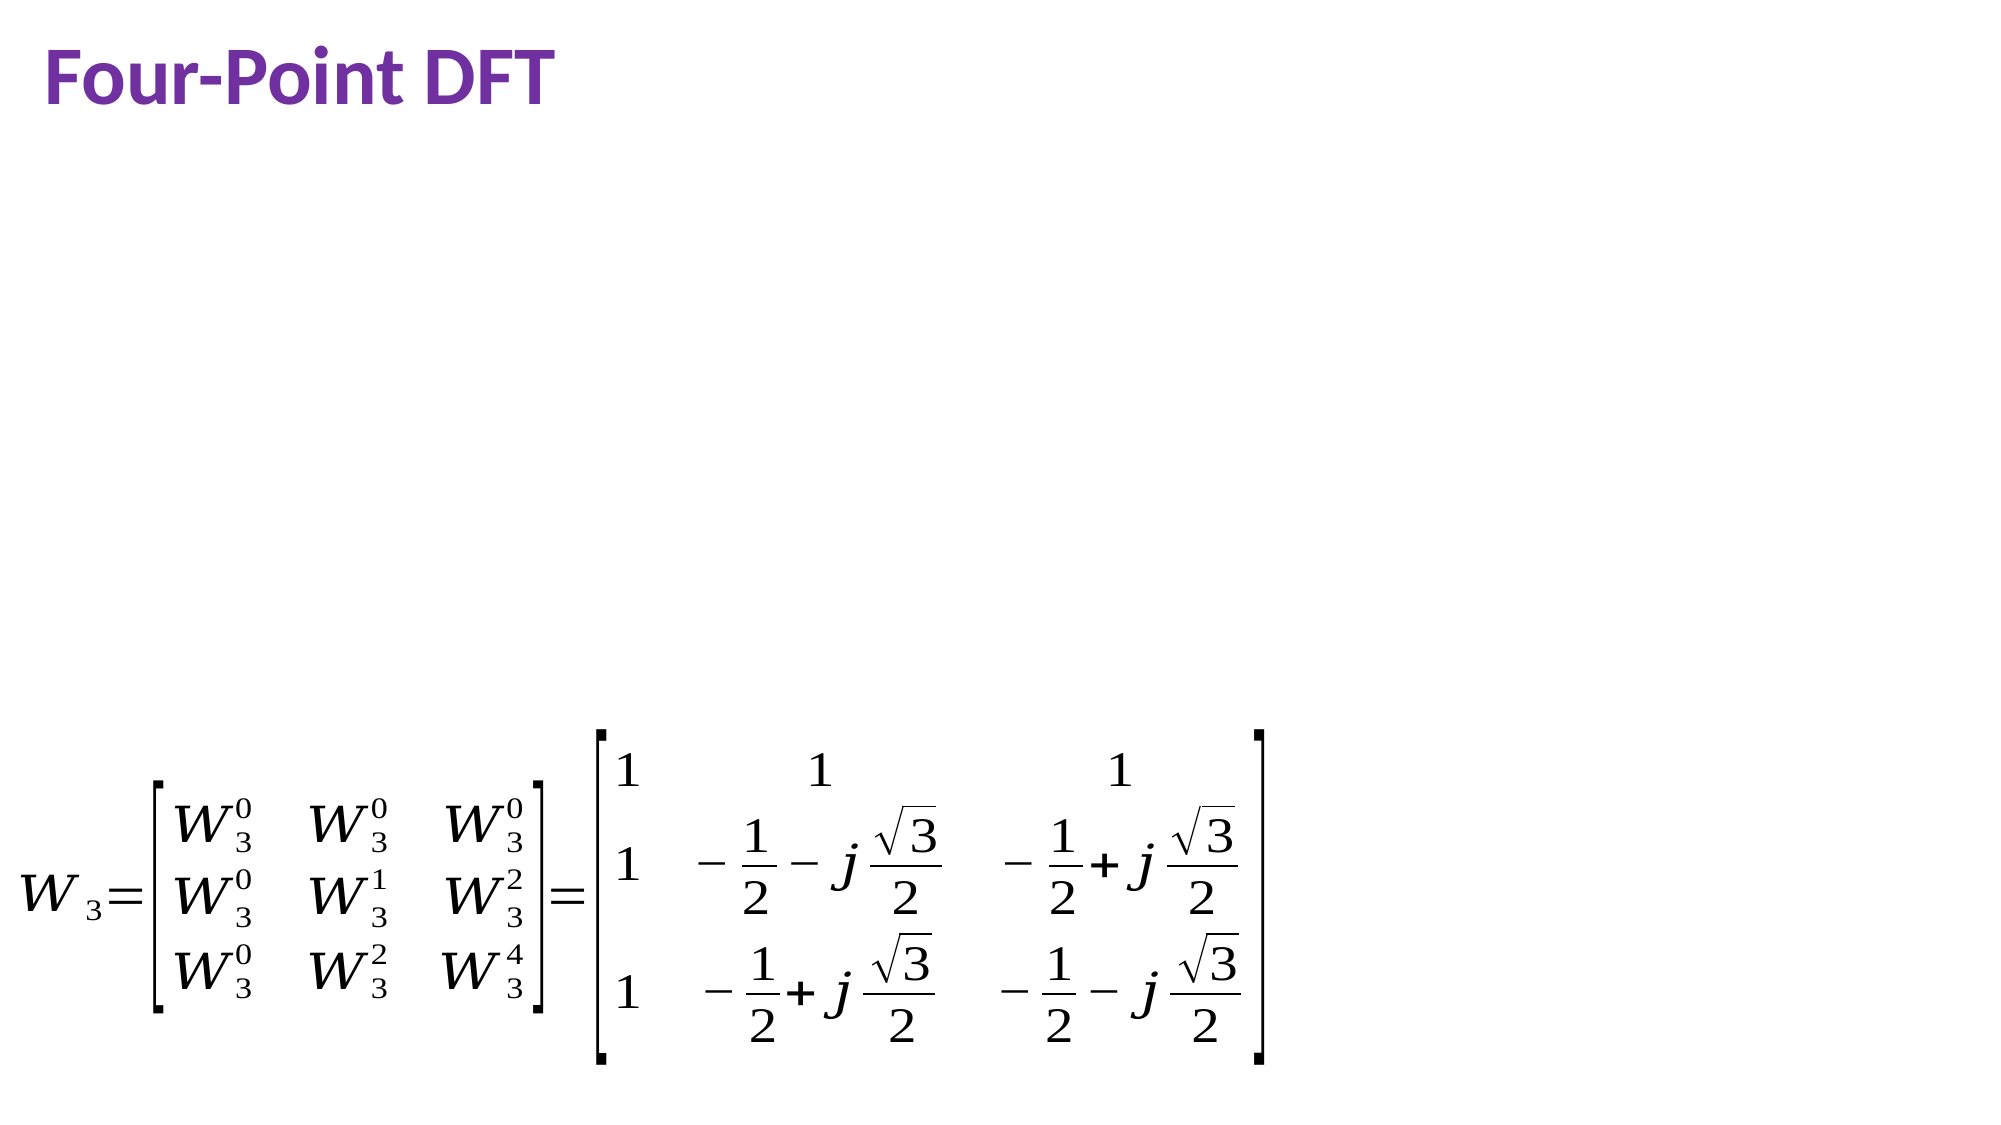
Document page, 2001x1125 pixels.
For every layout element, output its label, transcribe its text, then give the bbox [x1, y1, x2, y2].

text_box Four-Point DFT [29, 13, 631, 129]
